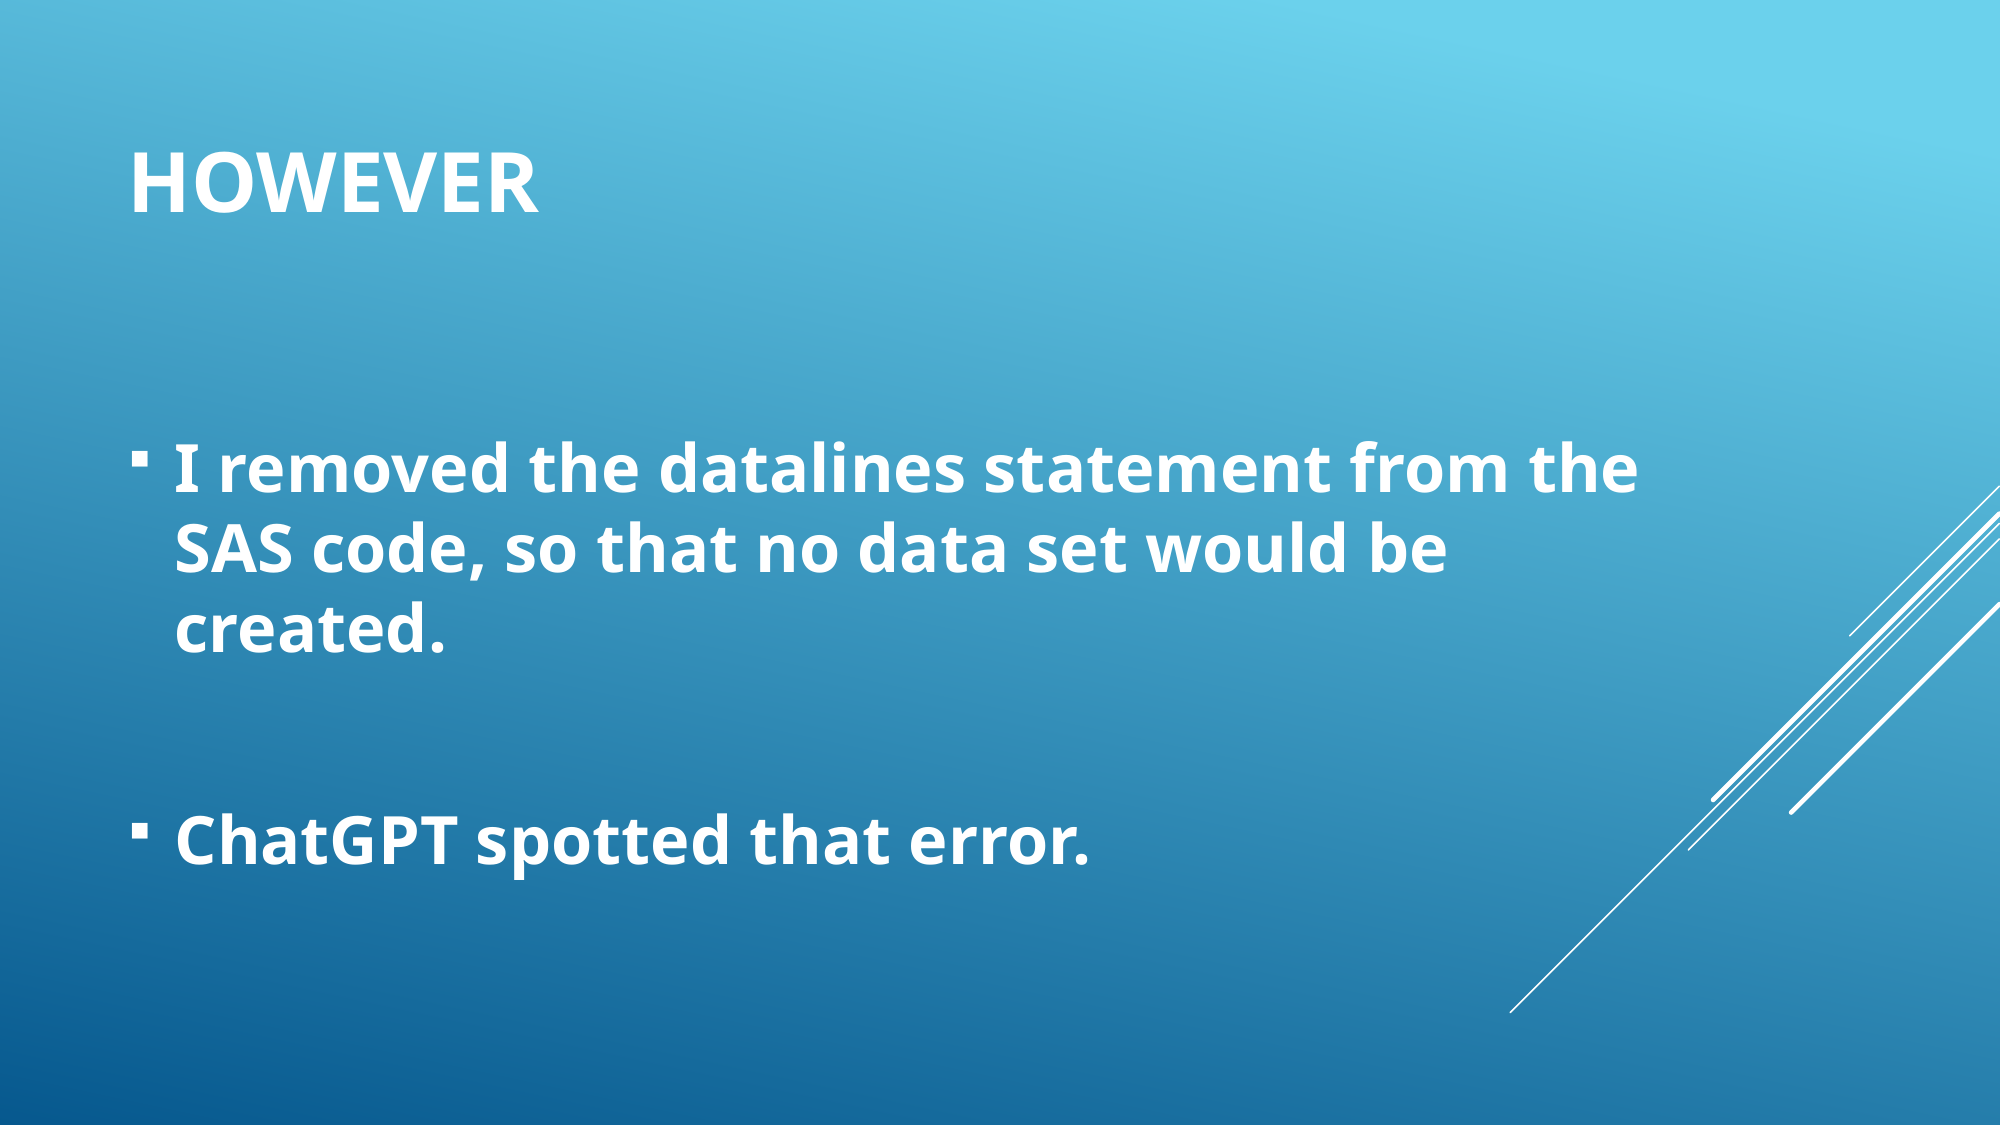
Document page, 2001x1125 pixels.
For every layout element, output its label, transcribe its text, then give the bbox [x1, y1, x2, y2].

list I removed the datalines statement from the SAS code, so that no data set would be created. ChatGPT spotted that error. [112, 309, 1713, 995]
title However [112, 55, 1513, 303]
